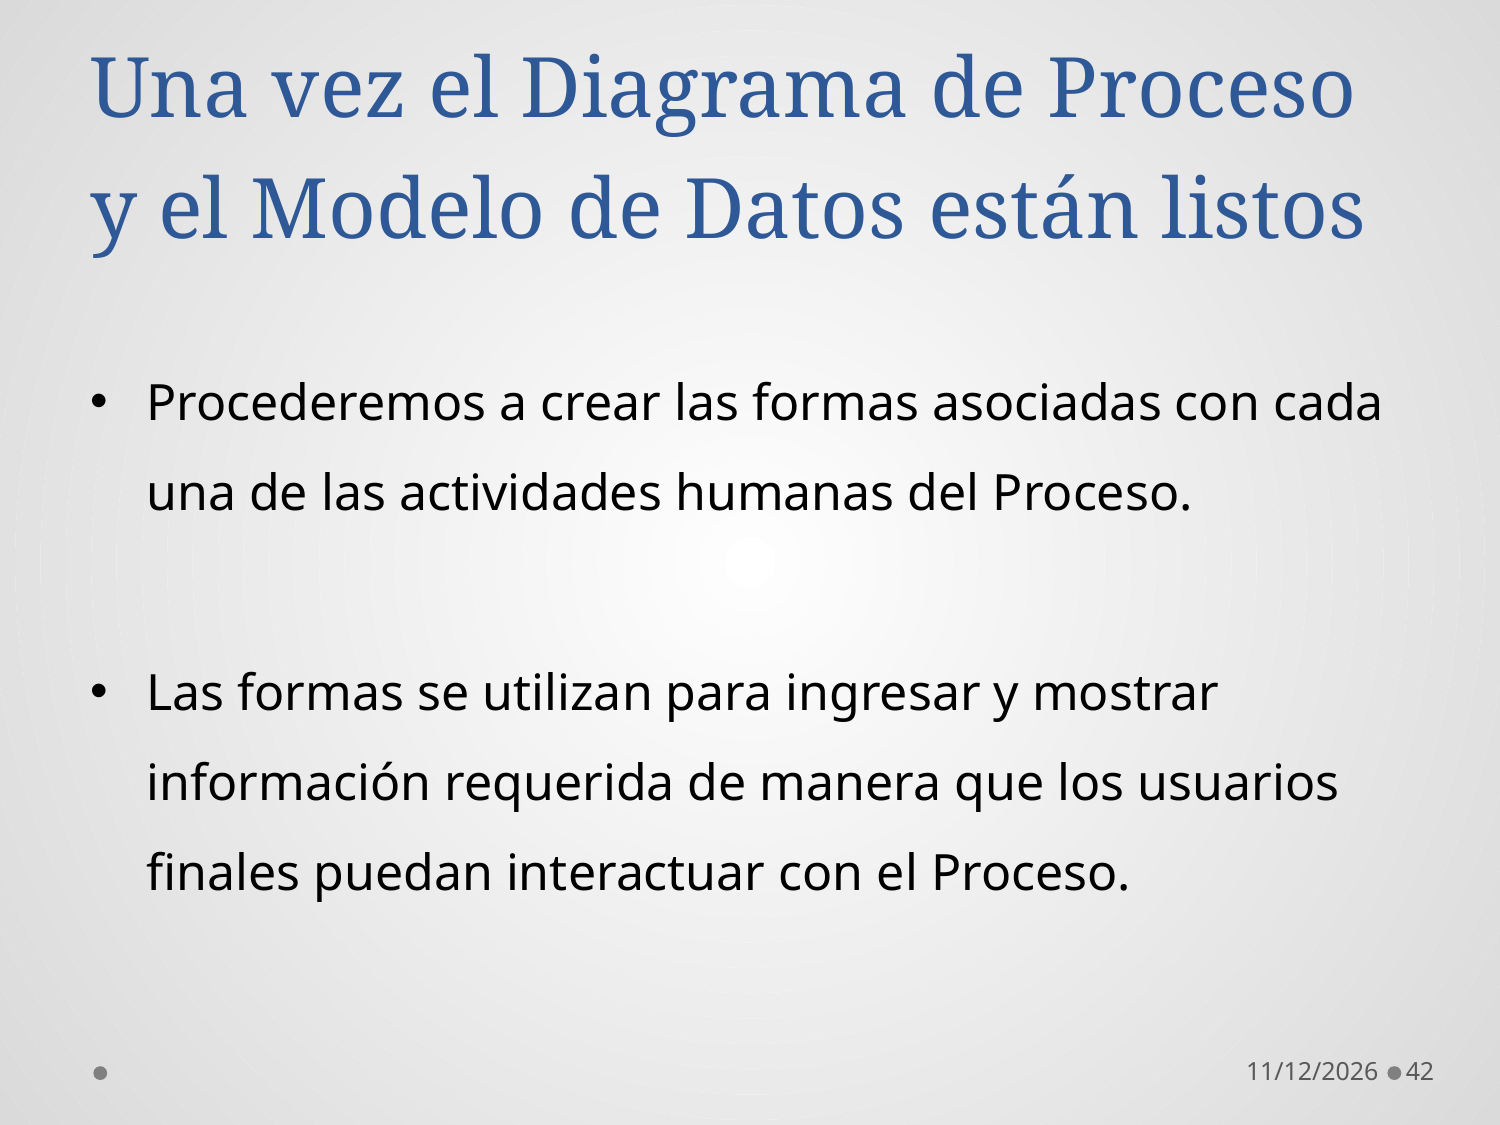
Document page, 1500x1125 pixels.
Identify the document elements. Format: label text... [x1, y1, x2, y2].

slide_number 42 [1401, 1042, 1494, 1103]
list Procederemos a crear las formas asociadas con cada una de las actividades humanas del Proceso. Las formas se utilizan para ingresar y mostrar información requerida de manera que los usuarios finales puedan interactuar con el Proceso. [75, 262, 1425, 1005]
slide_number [1043, 1042, 1386, 1103]
title Una vez el Diagrama de Proceso y el Modelo de Datos están listos [75, 0, 1425, 262]
